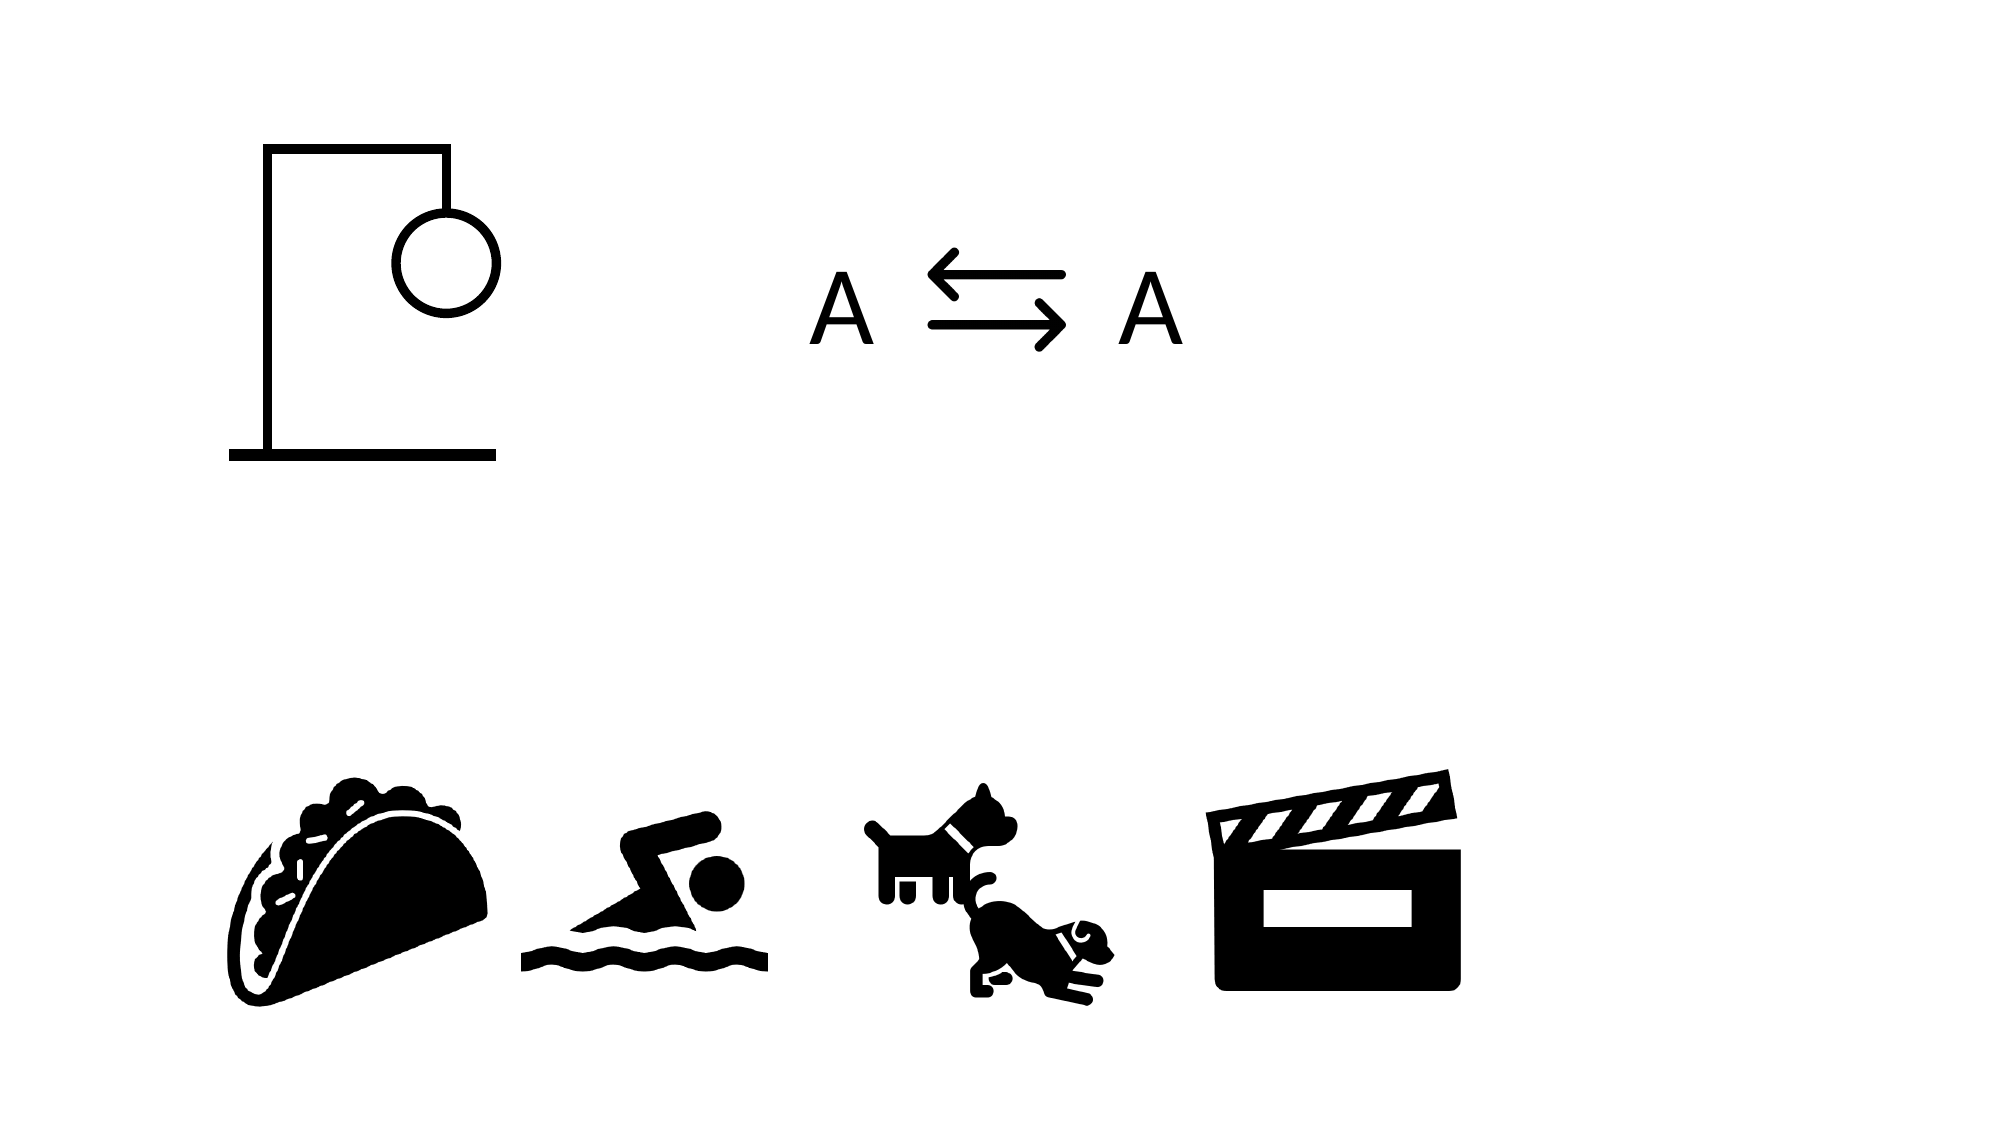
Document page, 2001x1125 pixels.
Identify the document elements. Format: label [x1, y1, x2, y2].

picture [207, 743, 792, 1039]
text_box [841, 743, 1137, 1039]
picture [1185, 732, 1481, 1028]
text_box [229, 144, 497, 455]
text_box [791, 224, 1201, 375]
